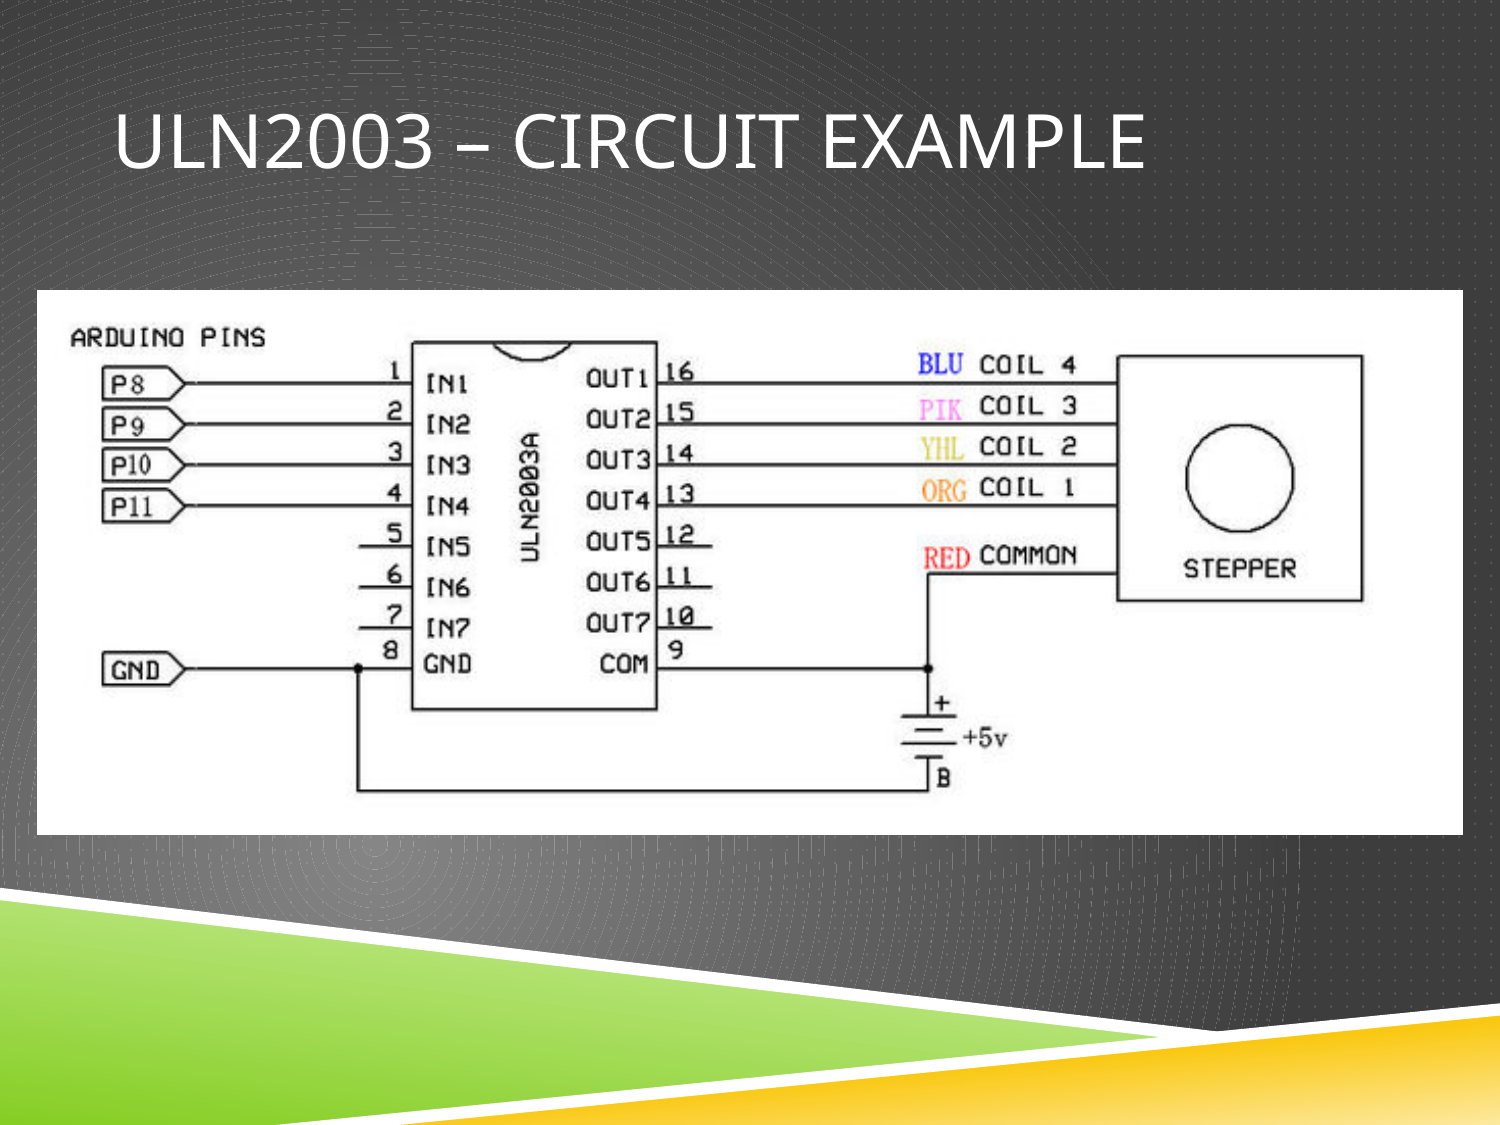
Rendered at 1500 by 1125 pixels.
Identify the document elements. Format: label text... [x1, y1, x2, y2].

picture [37, 290, 1463, 835]
title ULN2003 – circuit example [112, 45, 1388, 233]
